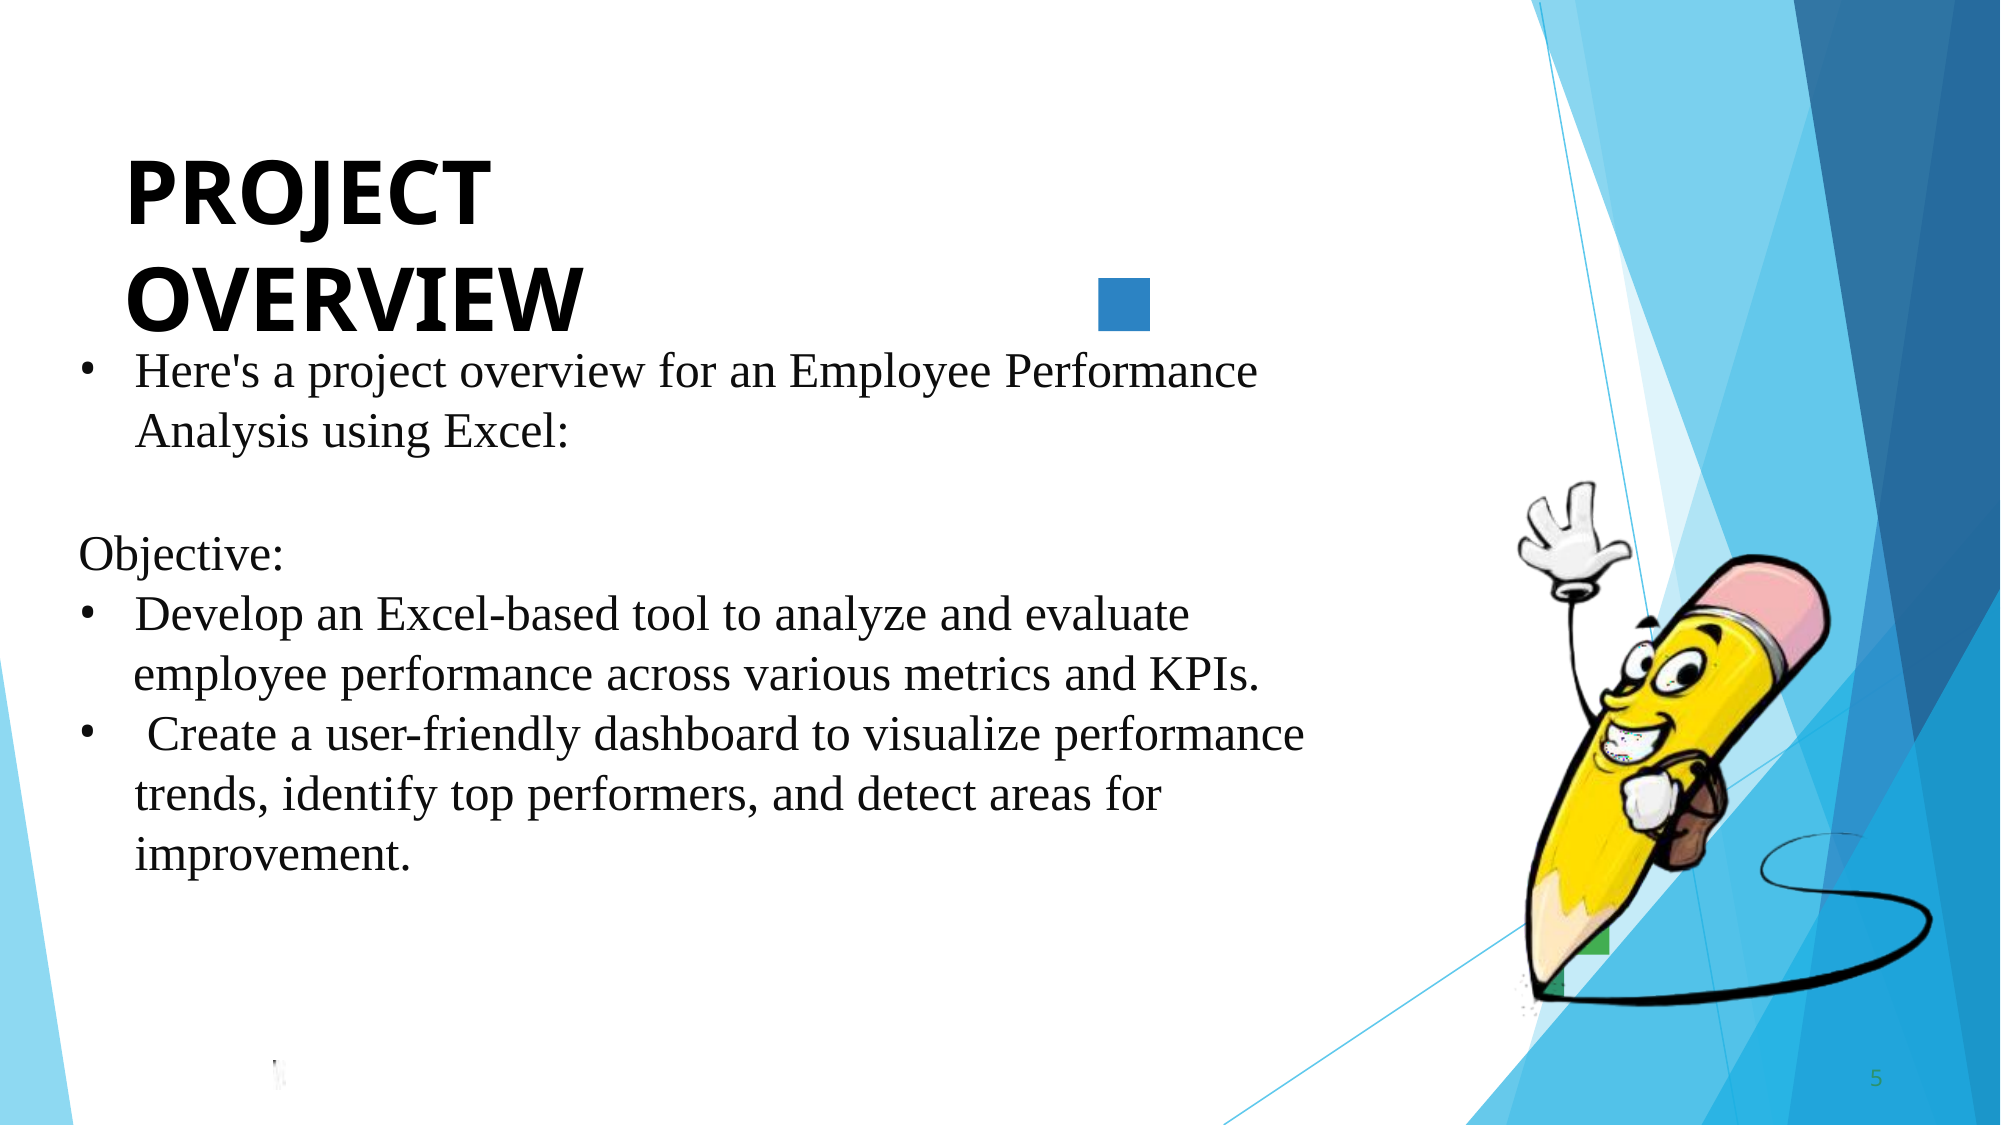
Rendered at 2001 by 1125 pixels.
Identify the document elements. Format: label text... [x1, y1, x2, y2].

text_box [1098, 278, 1150, 332]
picture [273, 1060, 287, 1091]
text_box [1420, 434, 2000, 1060]
text_box Here's a project overview for an Employee Performance Analysis using Excel: Objective: Develop an Excel-based tool to analyze and evaluate employee performance across various metrics and KPIs. Create a user-friendly dashboard to visualize performance trends, identify top performers, and detect areas for improvement. [76, 335, 1307, 881]
slide_number 5 [1863, 1068, 1891, 1125]
title PROJECT OVERVIEW [121, 133, 986, 335]
